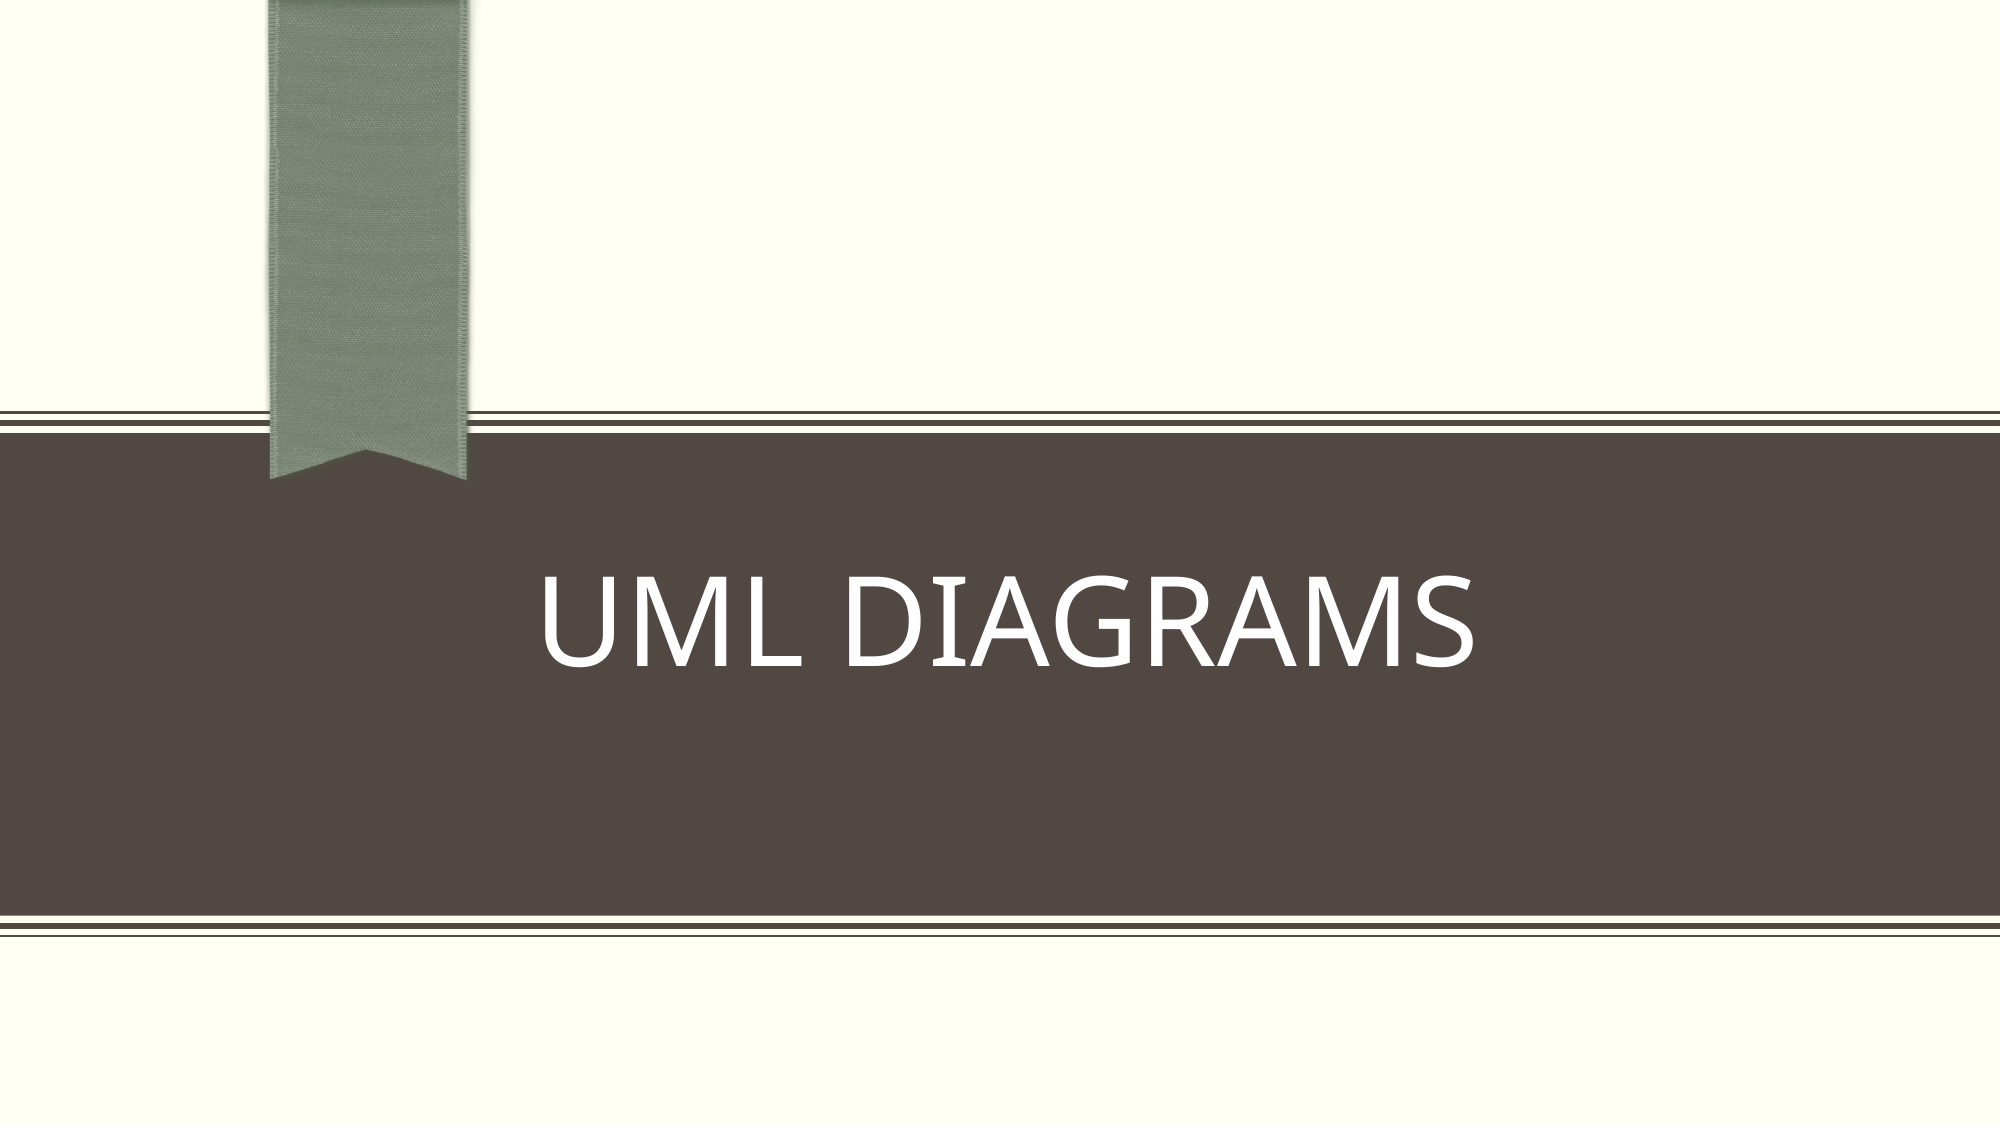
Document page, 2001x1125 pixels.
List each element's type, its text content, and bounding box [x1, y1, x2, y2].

title UML Diagrams [181, 487, 1834, 764]
